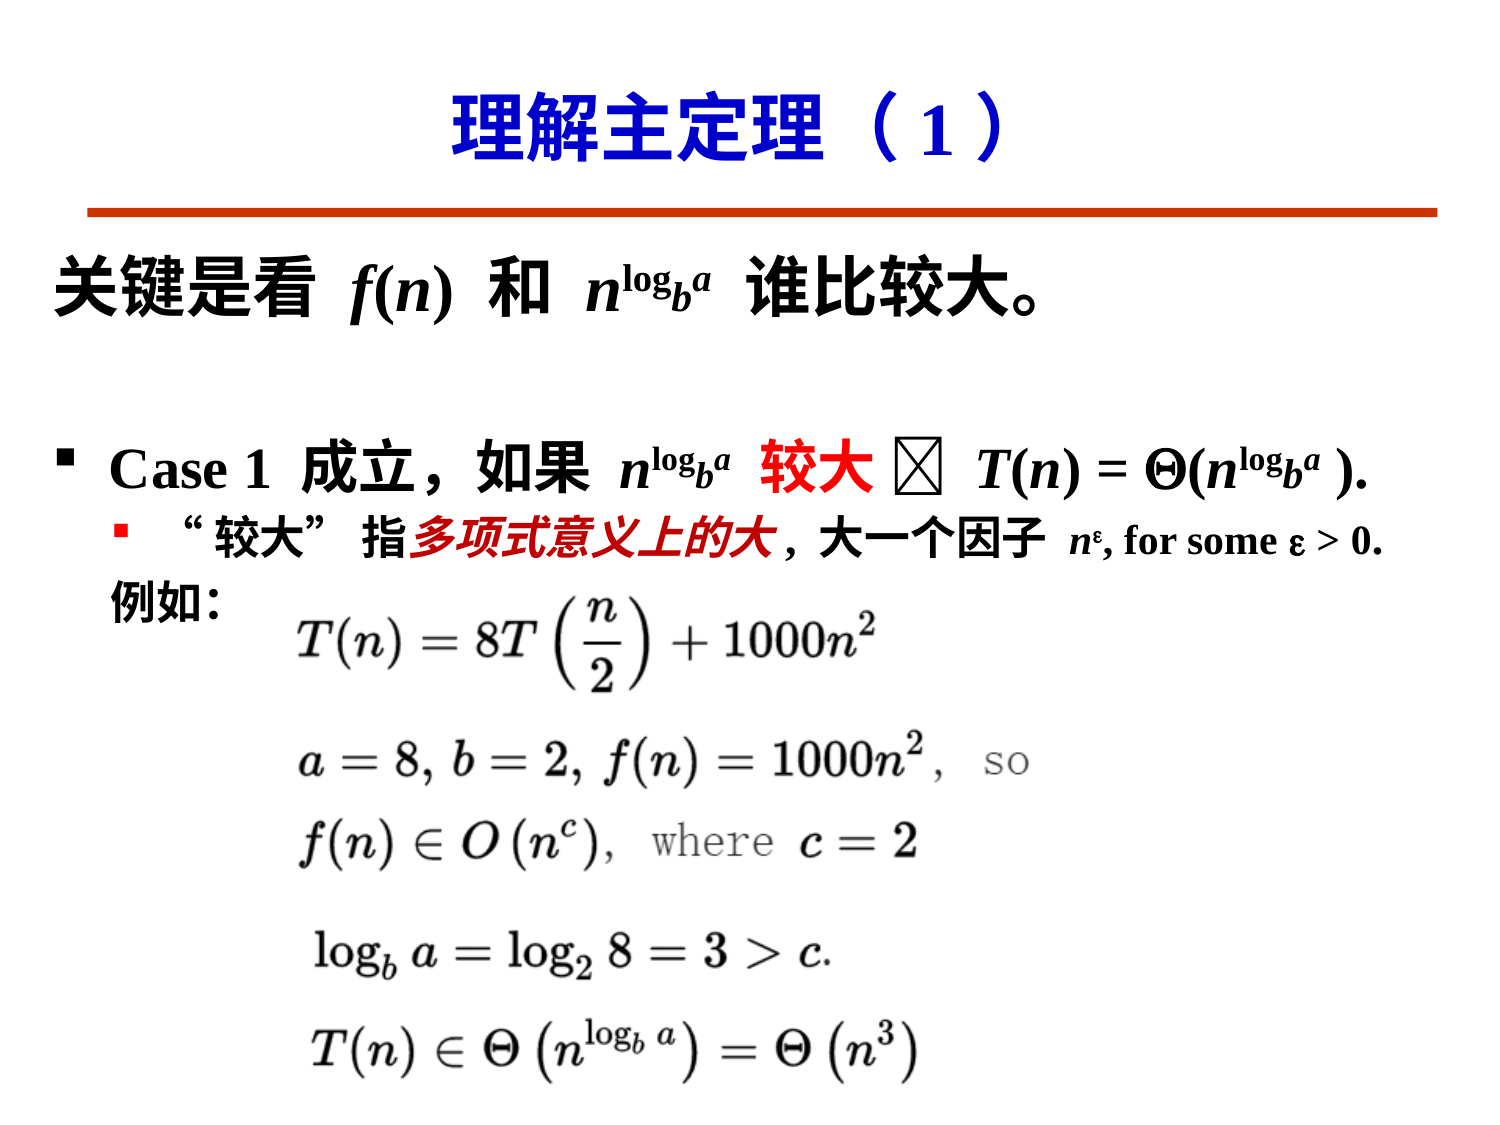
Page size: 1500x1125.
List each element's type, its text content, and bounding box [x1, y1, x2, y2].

list 关键是看 f(n) 和 nlogba 谁比较大。 Case 1 成立，如果 nlogba 较大  T(n) = (nlogba ). “较大” 指多项式意义上的大, 大一个因子 n, for some  > 0. 例如： [37, 237, 1488, 1050]
picture [287, 899, 951, 1125]
title 理解主定理（1） [112, 50, 1388, 200]
picture [249, 574, 1060, 890]
